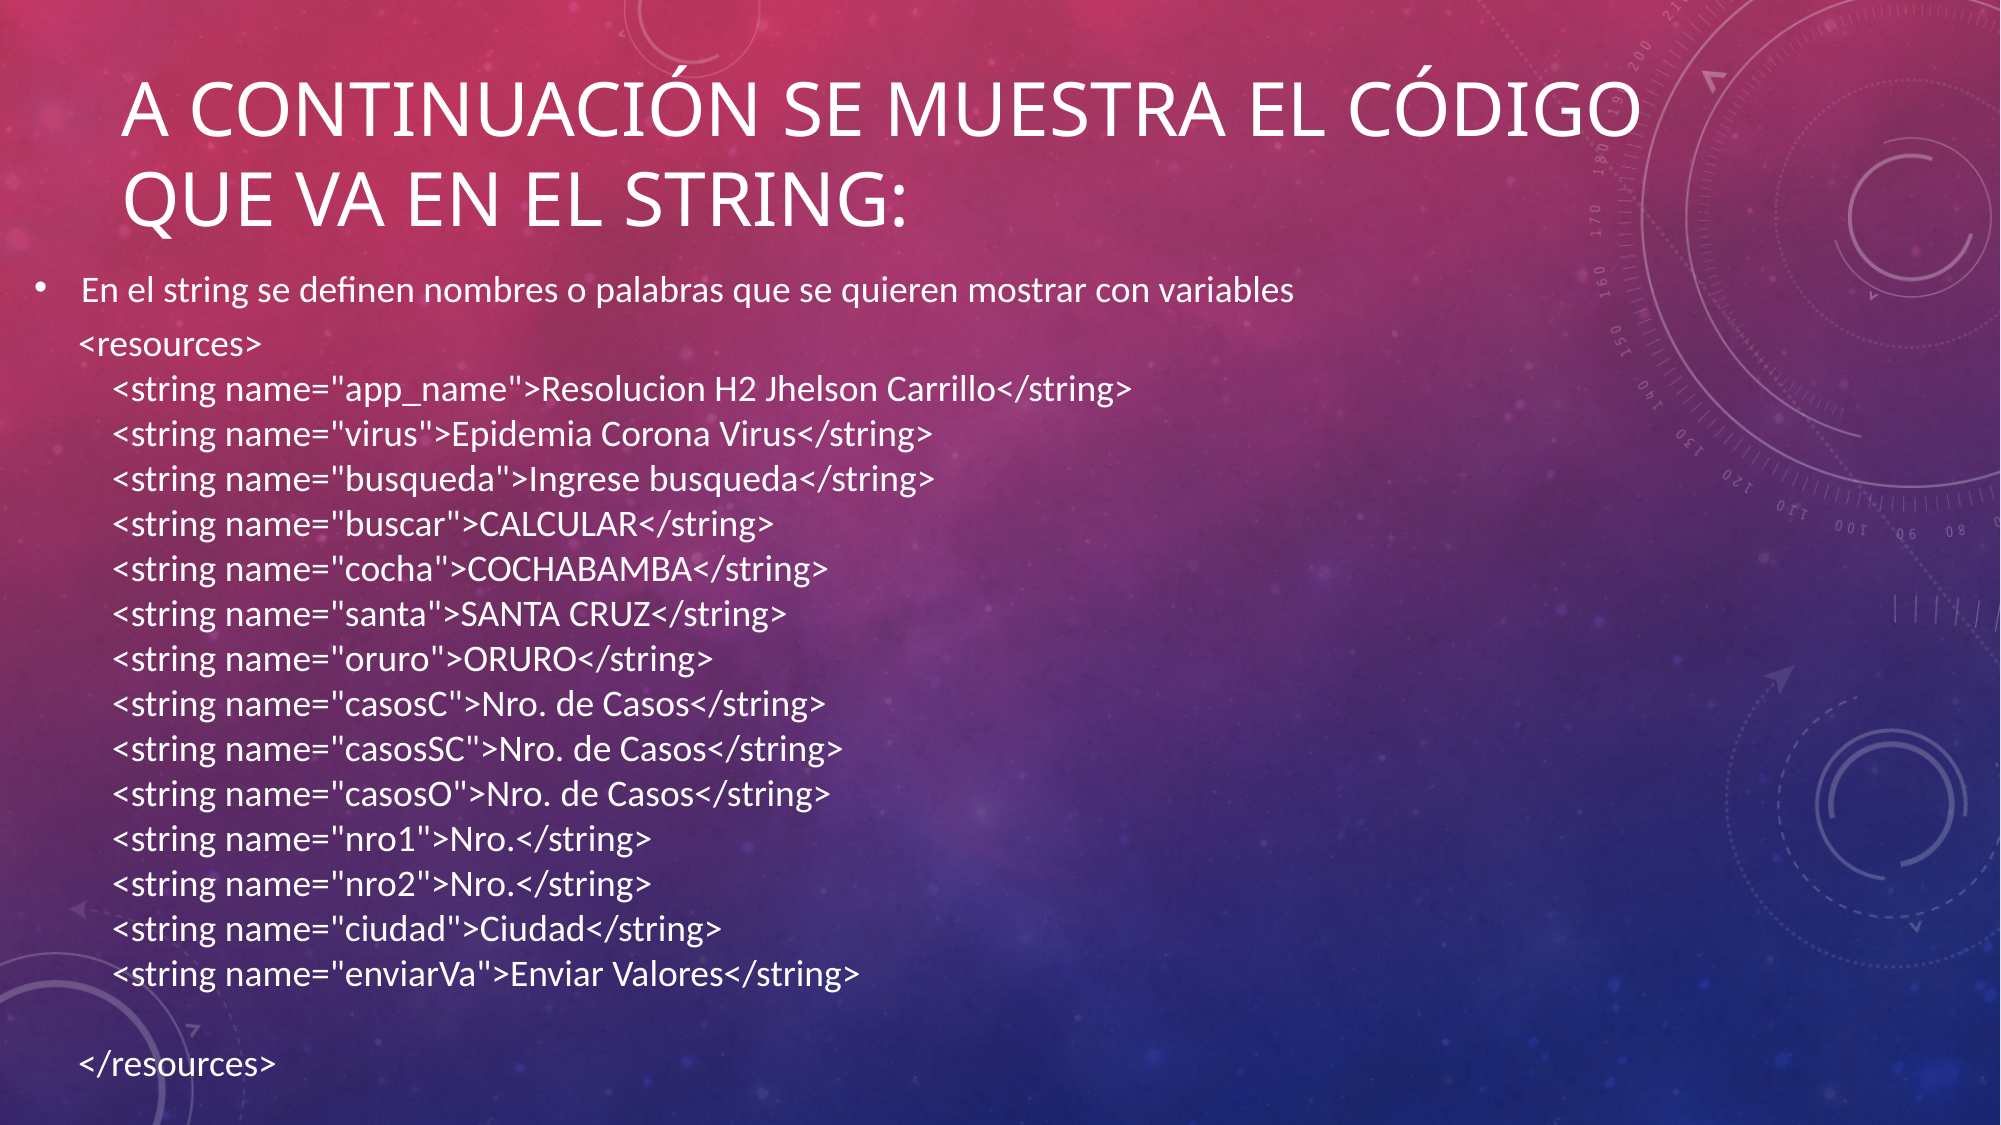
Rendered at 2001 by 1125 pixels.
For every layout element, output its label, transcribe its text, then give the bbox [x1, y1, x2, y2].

title A continuación se muestra el código que va en el string: [106, 32, 1768, 236]
text_box <resources> <string name="app_name">Resolucion H2 Jhelson Carrillo</string> <string name="virus">Epidemia Corona Virus</string> <string name="busqueda">Ingrese busqueda</string> <string name="buscar">CALCULAR</string> <string name="cocha">COCHABAMBA</string> <string name="santa">SANTA CRUZ</string> <string name="oruro">ORURO</string> <string name="casosC">Nro. de Casos</string> <string name="casosSC">Nro. de Casos</string> <string name="casosO">Nro. de Casos</string> <string name="nro1">Nro.</string> <string name="nro2">Nro.</string> <string name="ciudad">Ciudad</string> <string name="enviarVa">Enviar Valores</string> </resources> [63, 311, 1150, 1092]
picture [0, 0, 2001, 1125]
list En el string se definen nombres o palabras que se quieren mostrar con variables [19, 236, 1768, 338]
